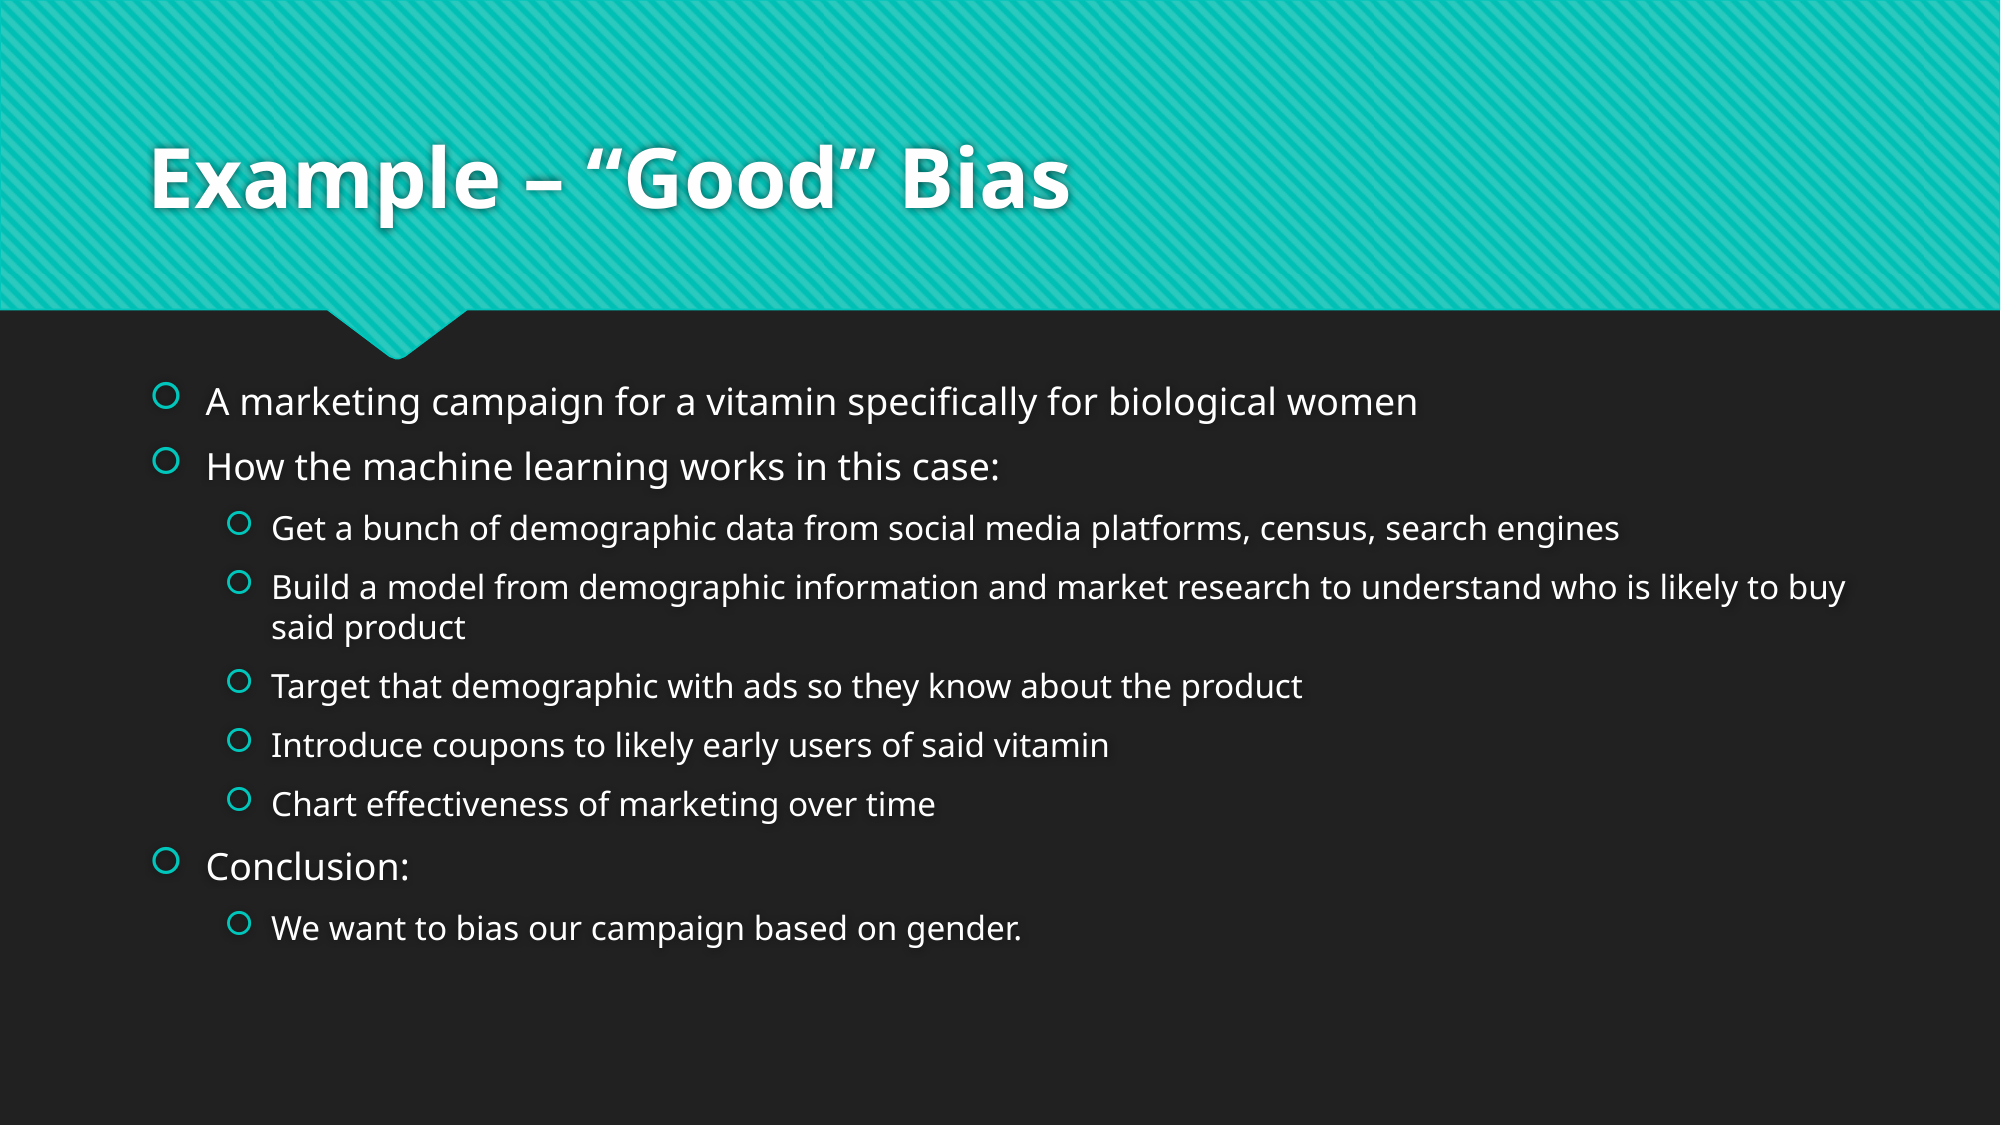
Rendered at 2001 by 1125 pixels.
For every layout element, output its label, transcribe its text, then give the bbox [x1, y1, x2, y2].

title Example – “Good” Bias [132, 73, 1868, 233]
list A marketing campaign for a vitamin specifically for biological women How the machine learning works in this case: Get a bunch of demographic data from social media platforms, census, search engines Build a model from demographic information and market research to understand who is likely to buy said product Target that demographic with ads so they know about the product Introduce coupons to likely early users of said vitamin Chart effectiveness of marketing over time Conclusion: We want to bias our campaign based on gender. [134, 364, 1866, 962]
